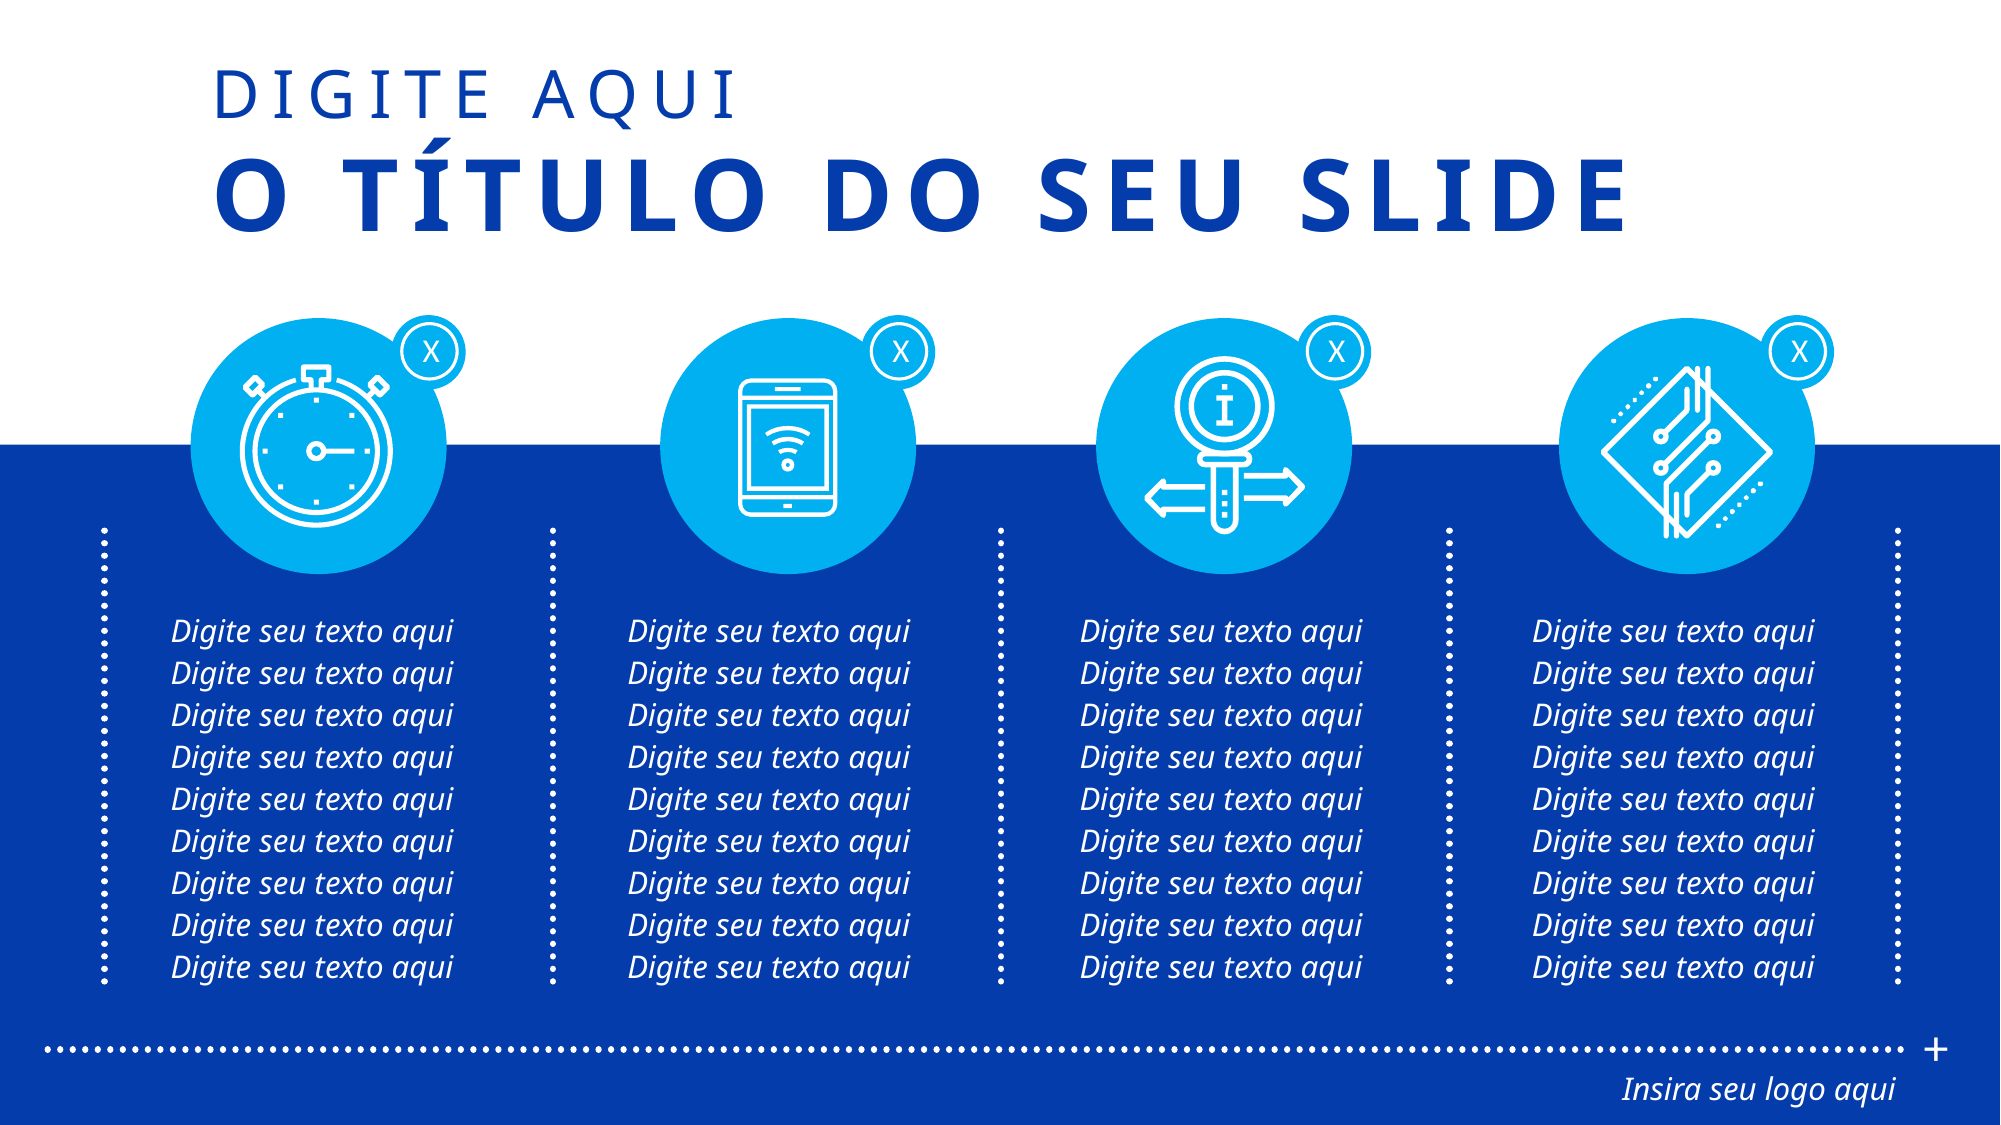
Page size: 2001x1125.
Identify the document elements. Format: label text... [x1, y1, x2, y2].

text_box Digite seu texto aqui Digite seu texto aqui Digite seu texto aqui Digite seu texto aqui Digite seu texto aqui Digite seu texto aqui Digite seu texto aqui Digite seu texto aqui Digite seu texto aqui [1517, 608, 1874, 993]
text_box Digite seu texto aqui Digite seu texto aqui Digite seu texto aqui Digite seu texto aqui Digite seu texto aqui Digite seu texto aqui Digite seu texto aqui Digite seu texto aqui Digite seu texto aqui [155, 608, 513, 993]
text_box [660, 314, 955, 574]
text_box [1143, 356, 1306, 535]
text_box [0, 443, 2000, 1125]
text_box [1096, 314, 1391, 574]
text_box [190, 314, 485, 574]
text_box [1558, 314, 1854, 574]
text_box DIGITE AQUI O TÍTULO DO SEU SLIDE [196, 44, 1646, 260]
text_box Digite seu texto aqui Digite seu texto aqui Digite seu texto aqui Digite seu texto aqui Digite seu texto aqui Digite seu texto aqui Digite seu texto aqui Digite seu texto aqui Digite seu texto aqui [612, 608, 970, 993]
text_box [737, 378, 838, 517]
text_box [45, 1007, 1984, 1116]
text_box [1600, 365, 1774, 539]
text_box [239, 364, 393, 528]
text_box Digite seu texto aqui Digite seu texto aqui Digite seu texto aqui Digite seu texto aqui Digite seu texto aqui Digite seu texto aqui Digite seu texto aqui Digite seu texto aqui Digite seu texto aqui [1064, 608, 1422, 993]
